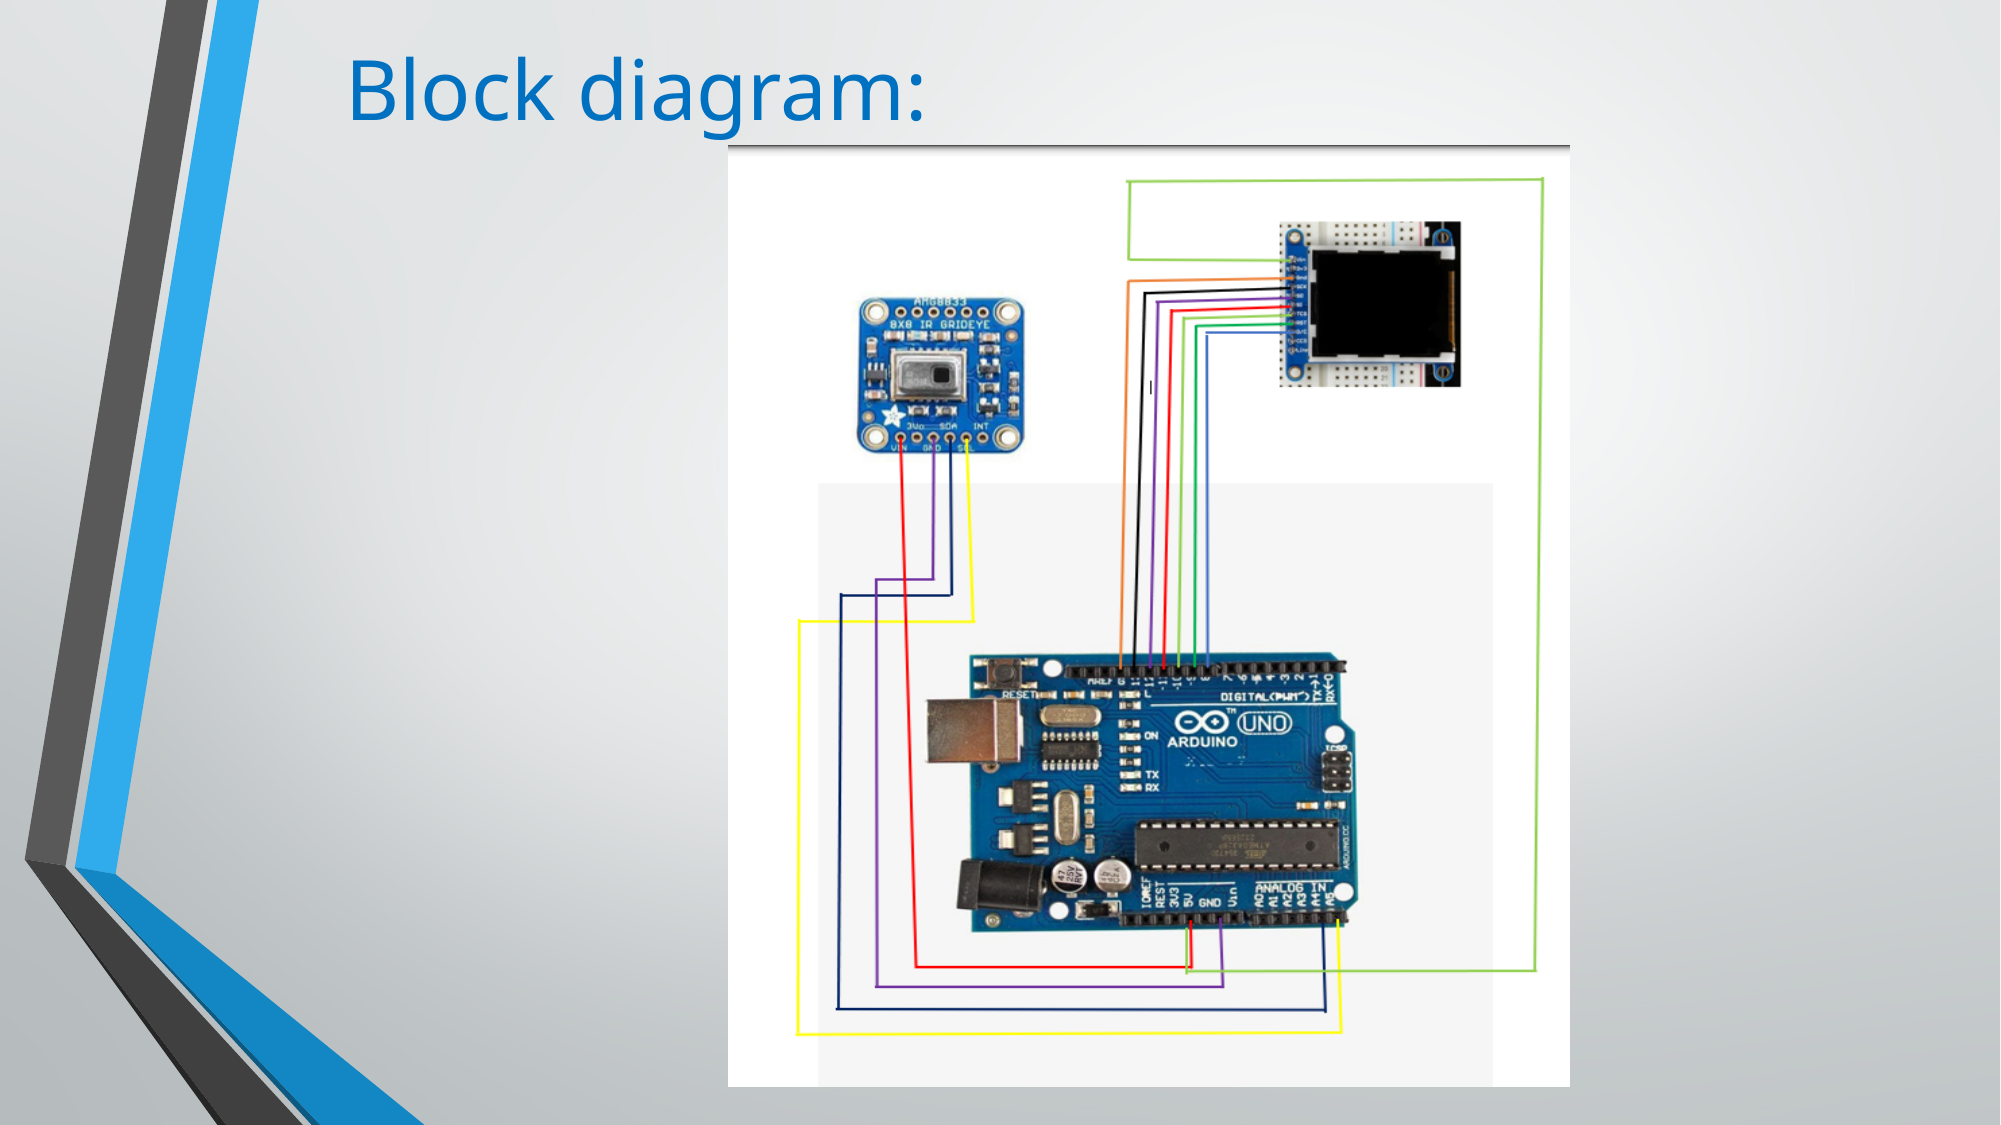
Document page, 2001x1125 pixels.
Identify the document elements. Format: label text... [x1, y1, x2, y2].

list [728, 145, 1571, 1087]
title Block diagram: [243, 0, 1031, 175]
